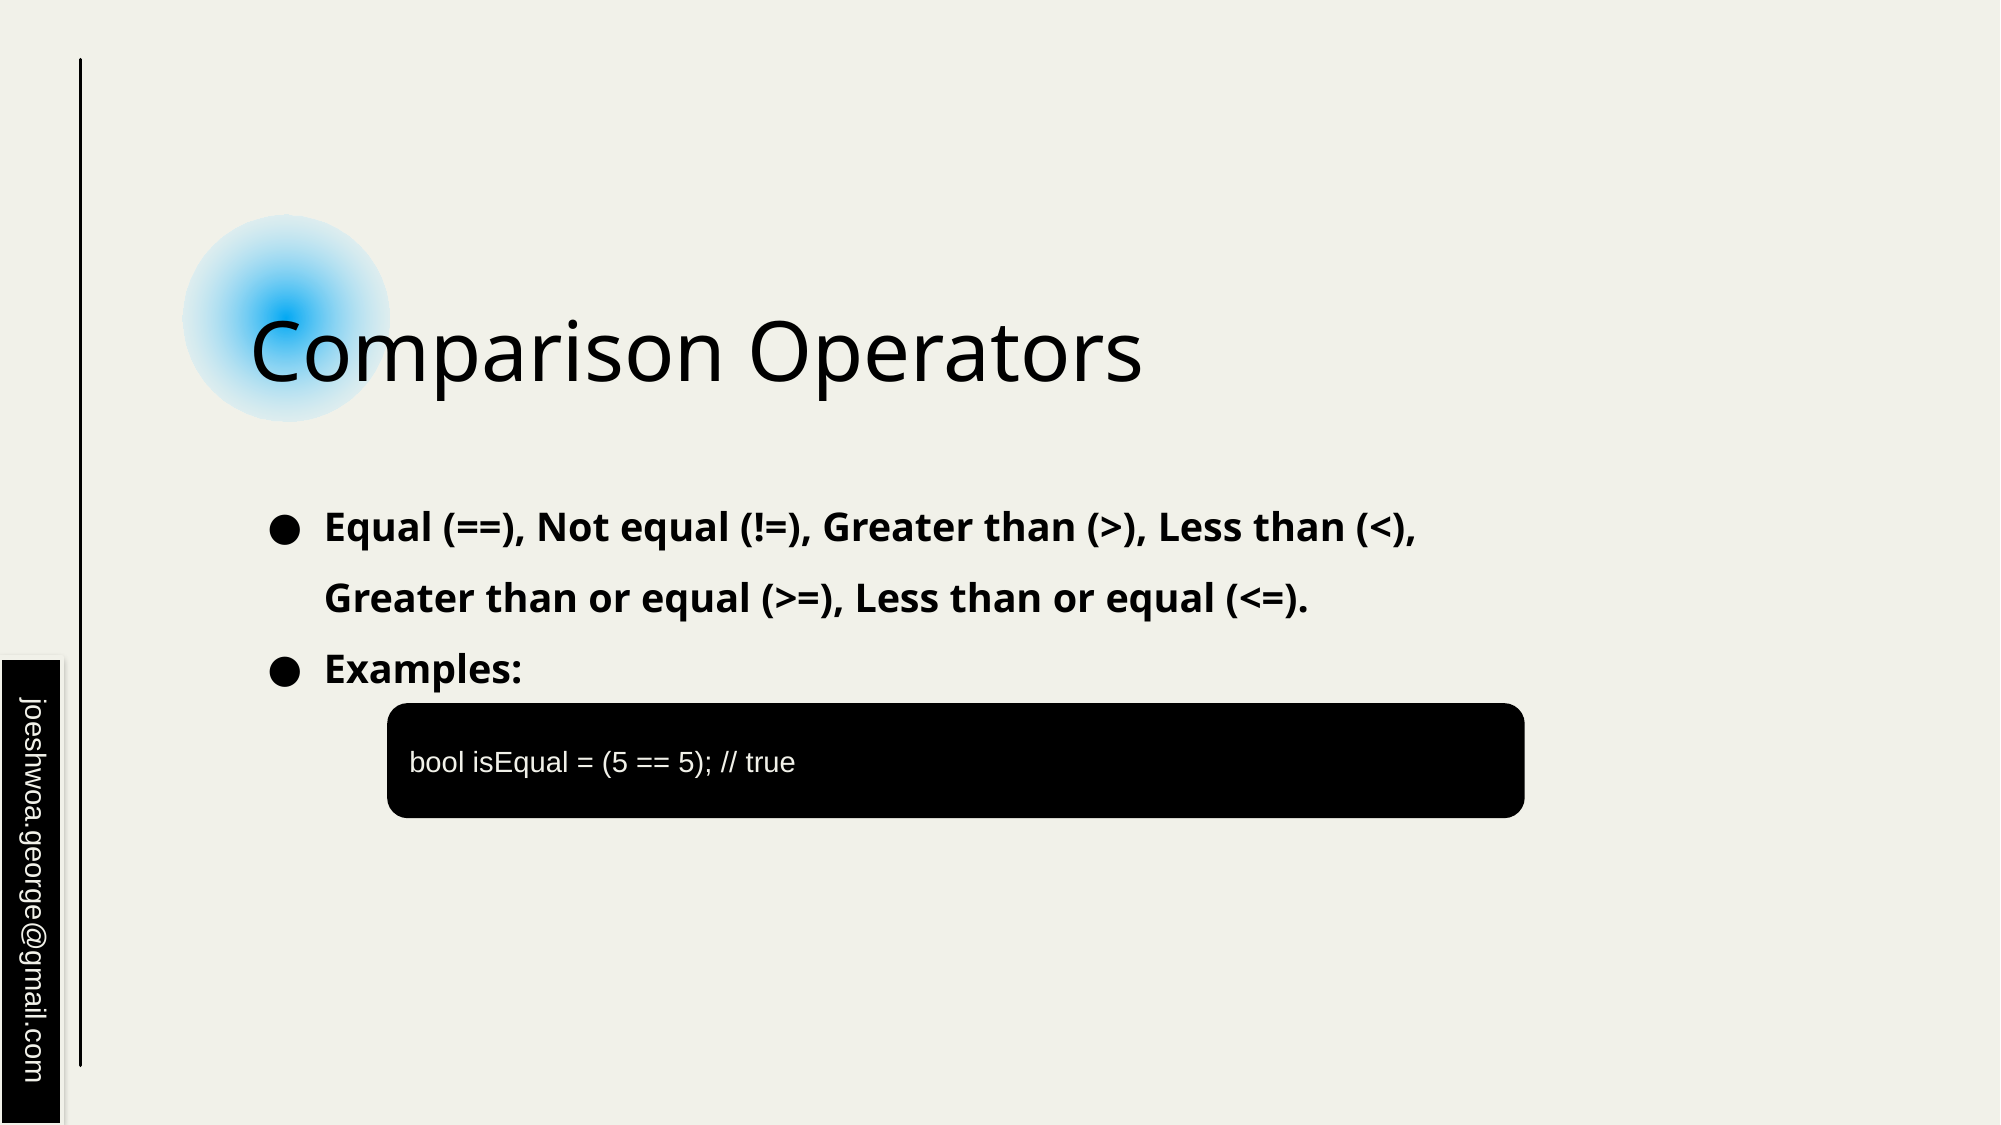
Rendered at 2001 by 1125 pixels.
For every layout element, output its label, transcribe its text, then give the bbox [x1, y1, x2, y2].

text_box joeshwoa.george@gmail.com [0, 655, 64, 1125]
text_box [240, 411, 332, 422]
list Equal (==), Not equal (!=), Greater than (>), Less than (<), Greater than or equal (>=), Less than or equal (<=). Examples: [229, 457, 1589, 994]
title Comparison Operators [229, 285, 1589, 411]
text_box [182, 214, 384, 405]
text_box bool isEqual = (5 == 5); // true [387, 703, 1525, 819]
